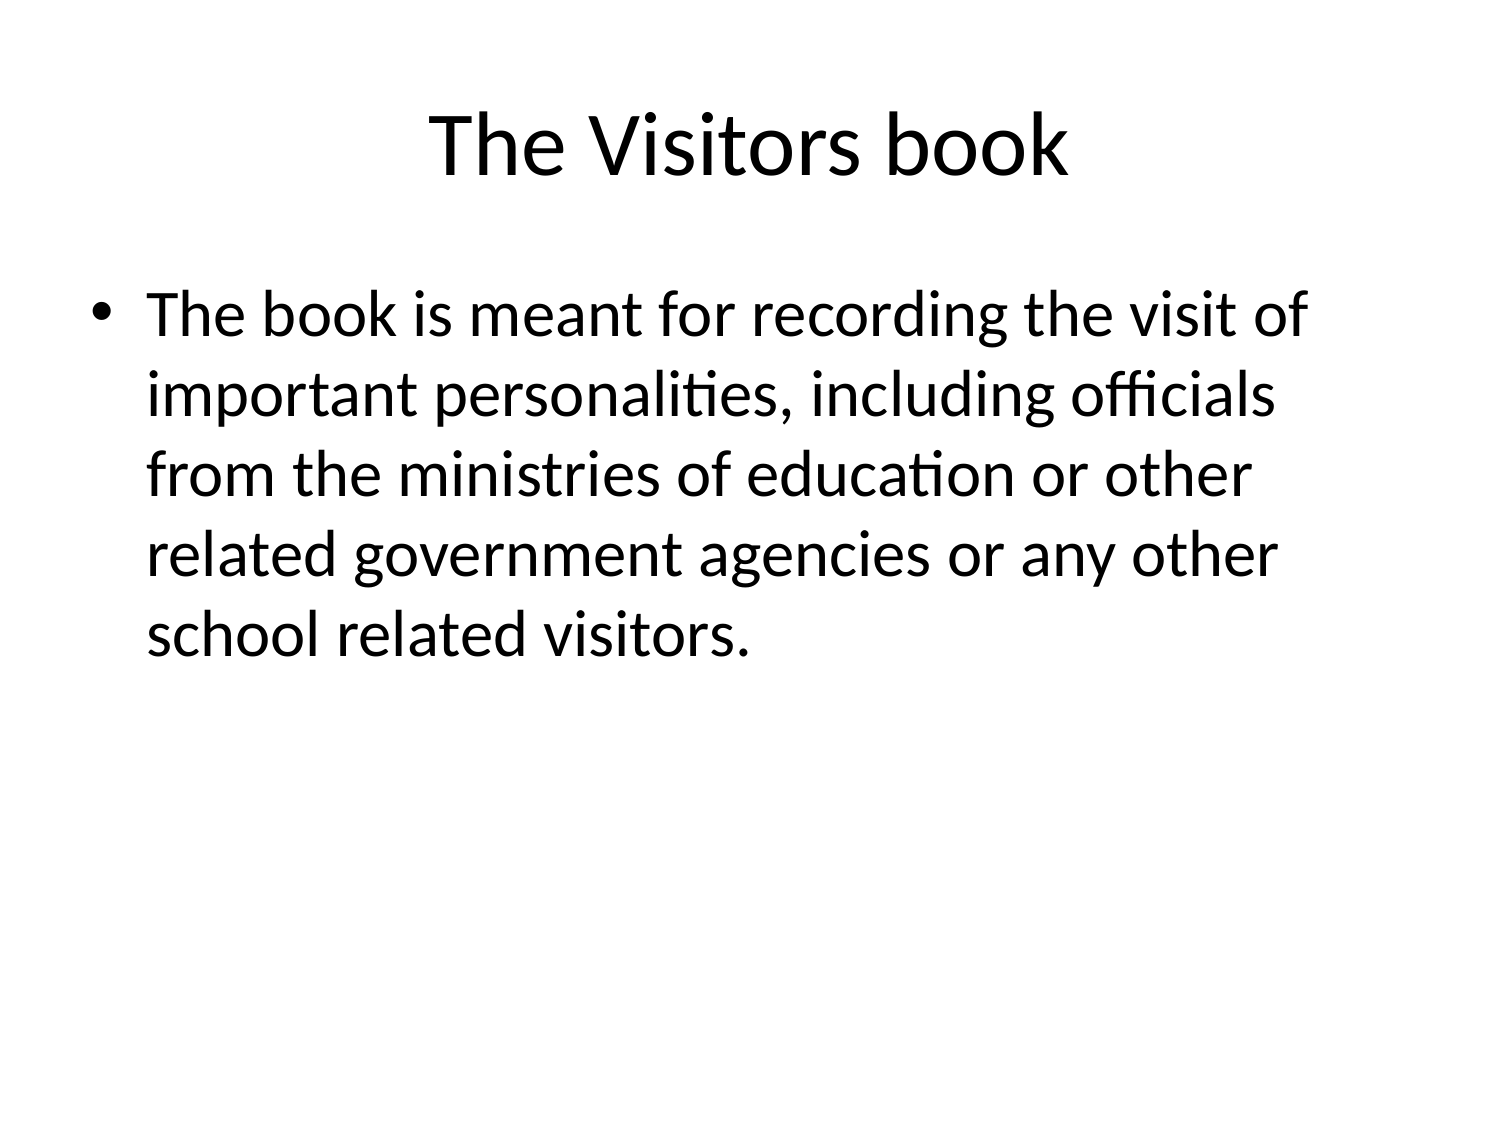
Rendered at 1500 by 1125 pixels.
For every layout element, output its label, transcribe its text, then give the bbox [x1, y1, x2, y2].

list The book is meant for recording the visit of important personalities, including officials from the ministries of education or other related government agencies or any other school related visitors. [75, 262, 1425, 1005]
title The Visitors book [75, 45, 1425, 233]
